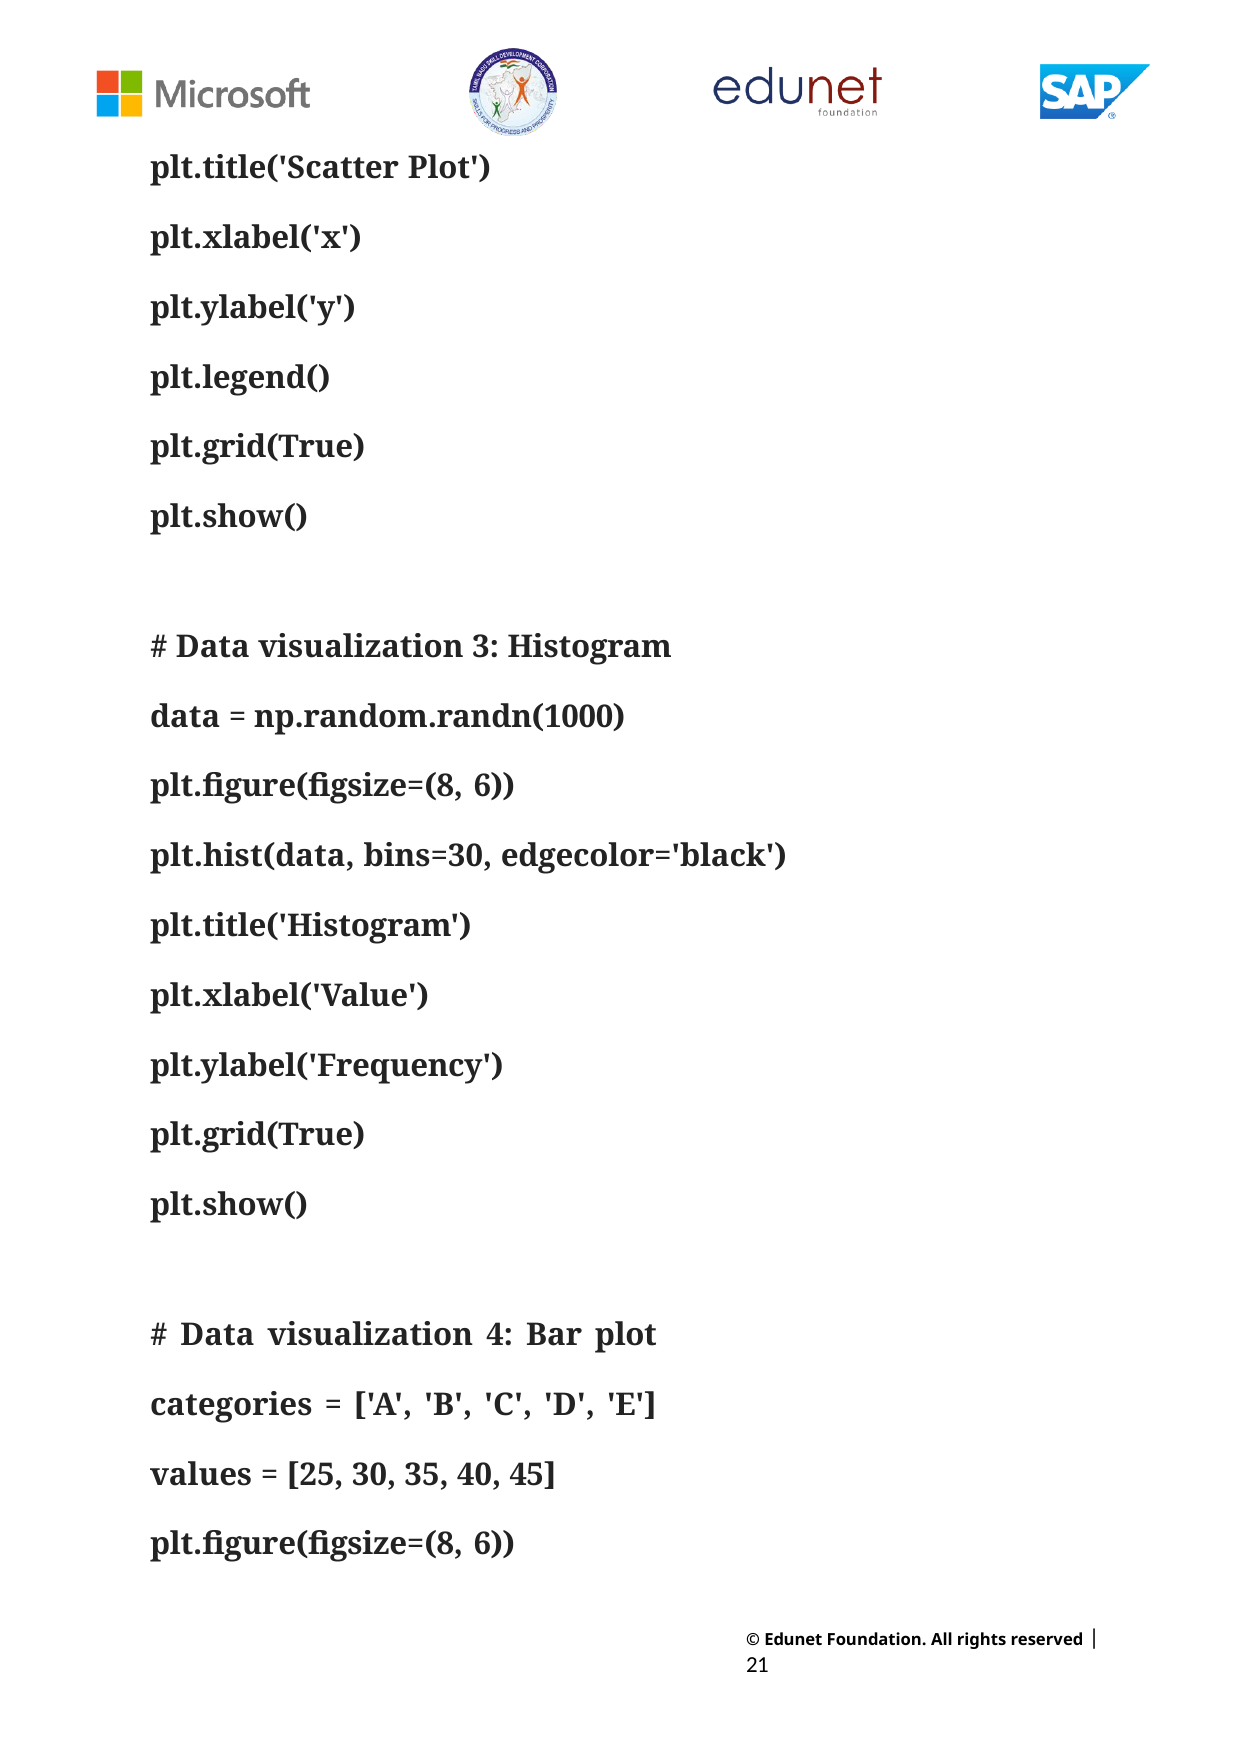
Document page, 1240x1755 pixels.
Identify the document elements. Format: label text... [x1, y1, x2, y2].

picture [1040, 67, 1150, 119]
picture [469, 48, 557, 136]
slide_number © Edunet Foundation. All rights reserved |21 [744, 1621, 1114, 1755]
text_box plt.title('Scatter Plot') plt.xlabel('x') plt.ylabel('y') plt.legend() plt.grid(True) plt.show() # Data visualization 3: Histogram data = np.random.randn(1000) plt.figure(figsize=(8, 6)) plt.hist(data, bins=30, edgecolor='black') plt.title('Histogram') plt.xlabel('Value') plt.ylabel('Frequency') plt.grid(True) plt.show() # Data visualization 4: Bar plot categories = ['A', 'B', 'C', 'D', 'E'] values = [25, 30, 35, 40, 45] plt.figure(figsize=(8, 6)) [147, 145, 817, 1561]
picture [713, 66, 882, 116]
picture [96, 70, 310, 117]
